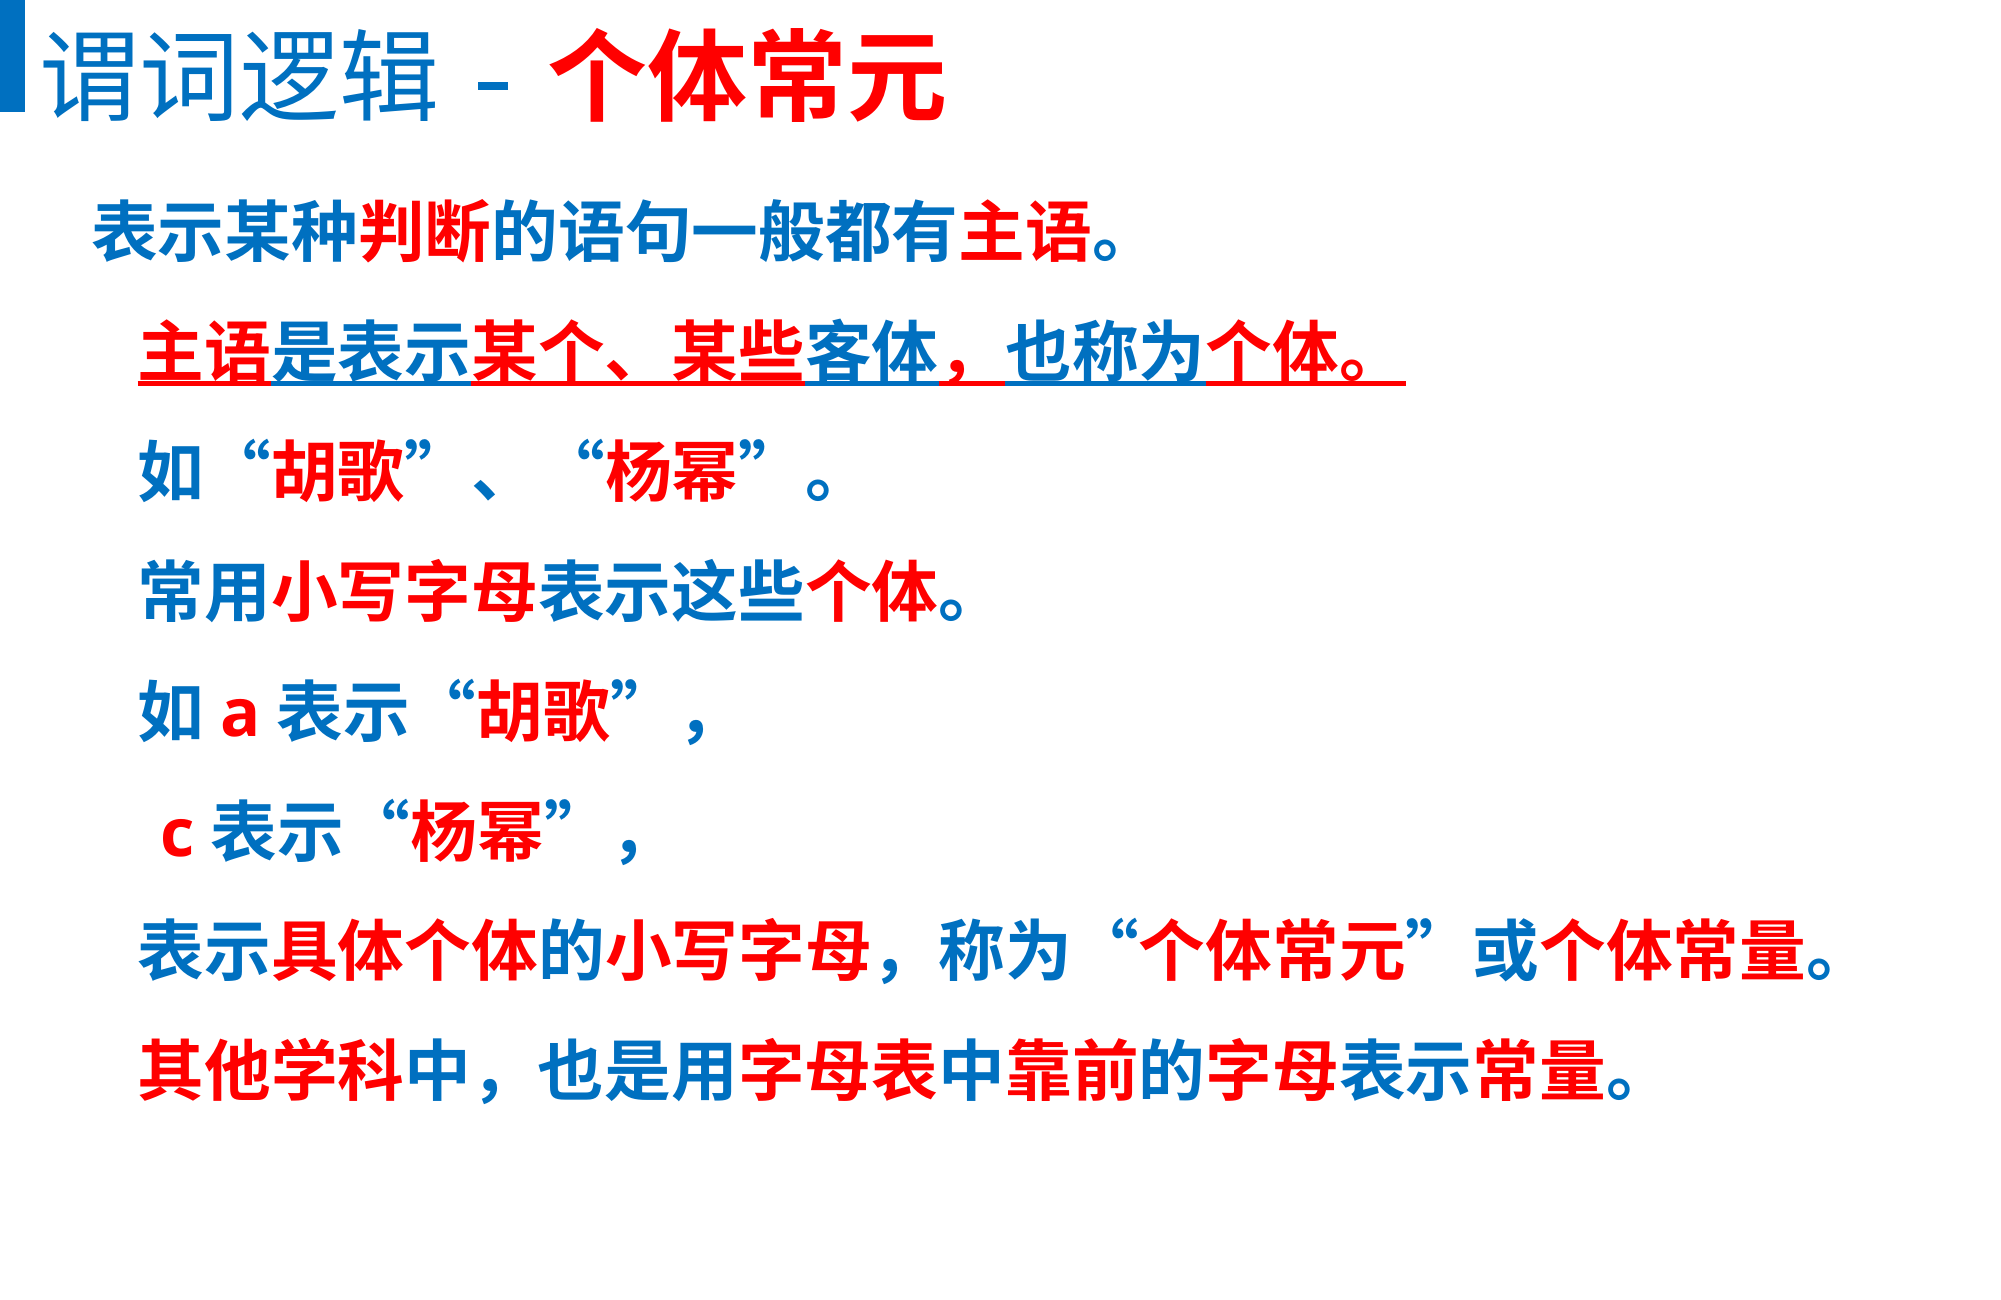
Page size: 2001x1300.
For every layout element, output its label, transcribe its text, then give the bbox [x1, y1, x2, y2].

text_box 表示某种判断的语句一般都有主语。 主语是表示某个、某些客体，也称为个体。 如“胡歌”、“杨幂”。 常用小写字母表示这些个体。 如a表示“胡歌”， c表示“杨幂”， 表示具体个体的小写字母，称为“个体常元”或个体常量。 其他学科中，也是用字母表中靠前的字母表示常量。 [76, 142, 1943, 1237]
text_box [0, 0, 1449, 143]
